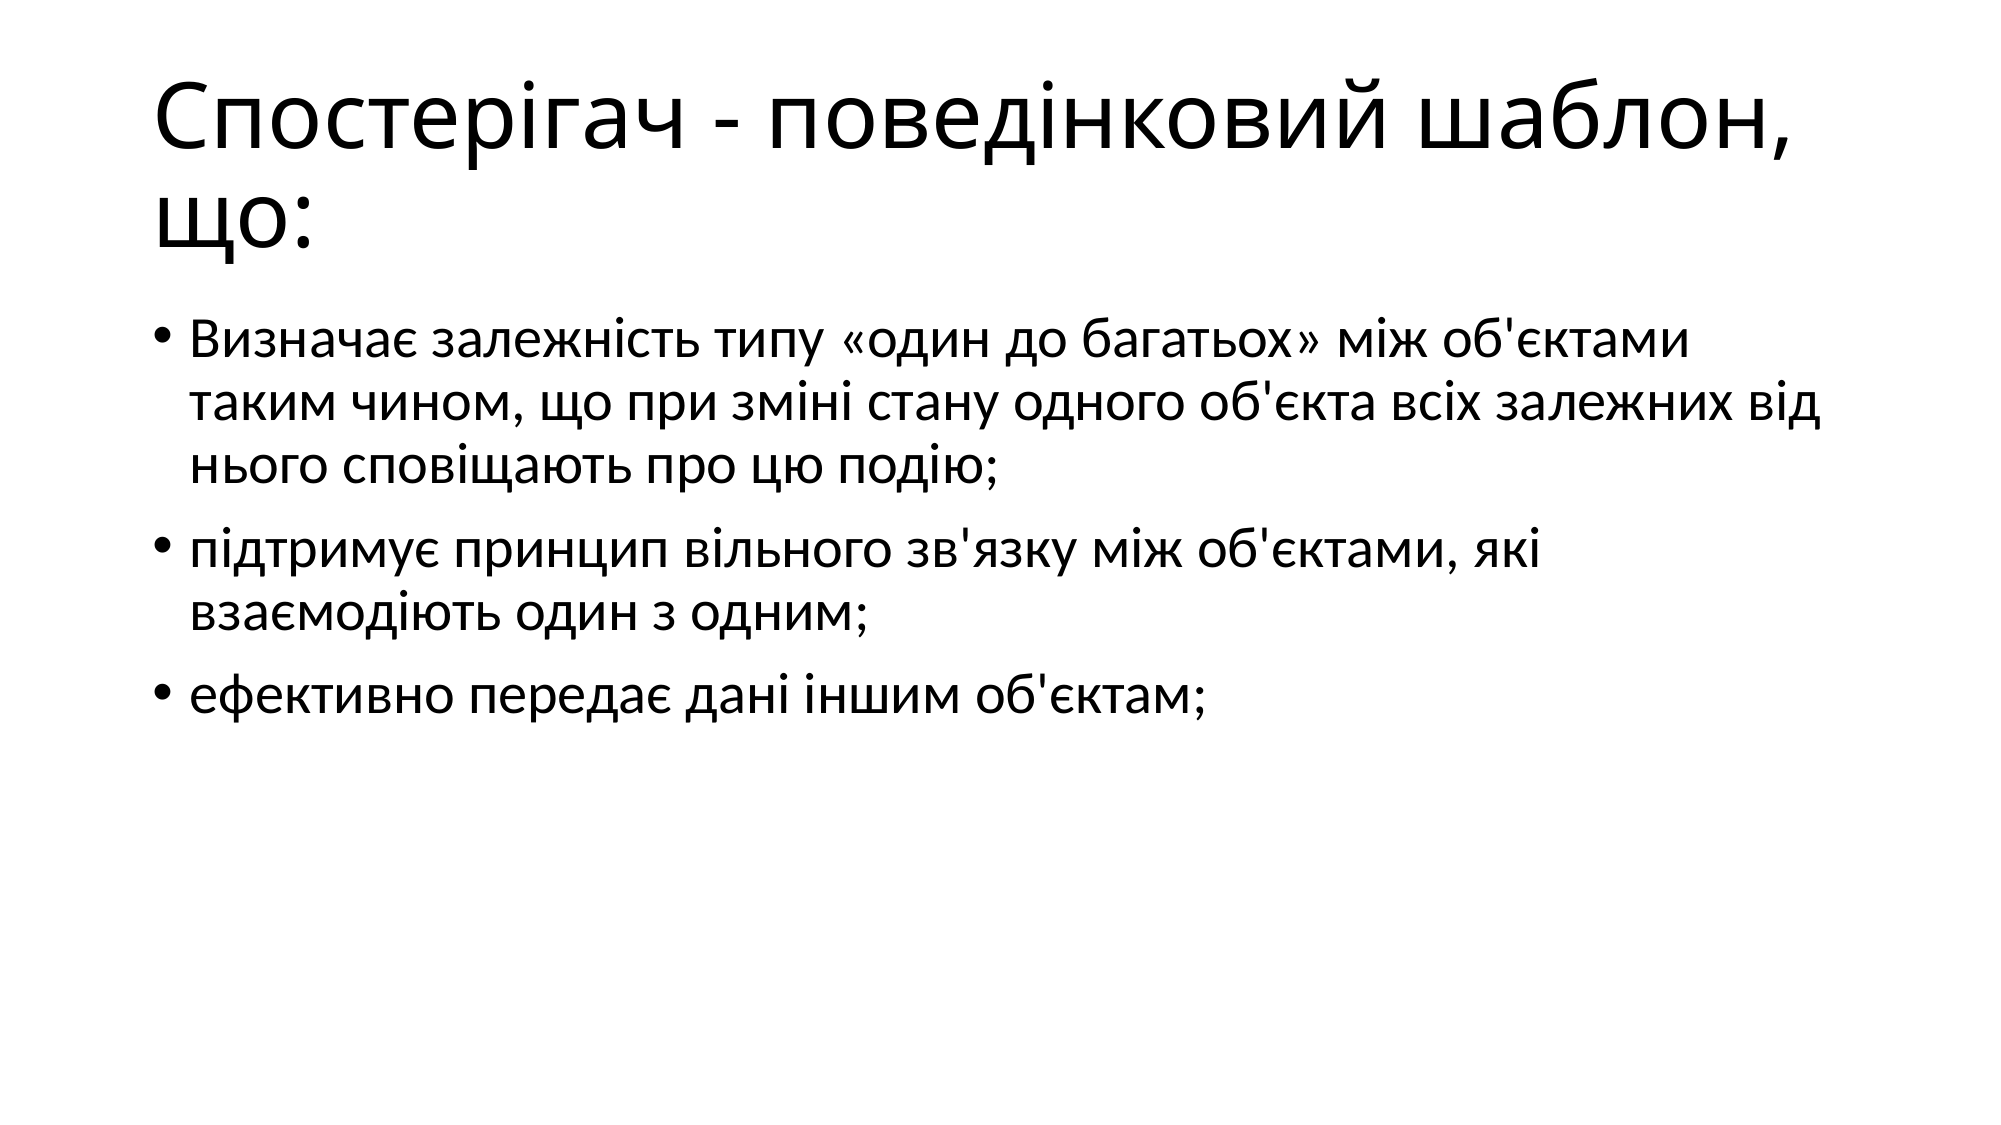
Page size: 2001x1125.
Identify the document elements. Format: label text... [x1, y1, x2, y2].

title Спостерігач - поведінковий шаблон, що: [137, 59, 1863, 278]
list Визначає залежність типу «один до багатьох» між об'єктами таким чином, що при зміні стану одного об'єкта всіх залежних від нього сповіщають про цю подію; підтримує принцип вільного зв'язку між об'єктами, які взаємодіють один з одним; ефективно передає дані іншим об'єктам; [137, 299, 1863, 1014]
